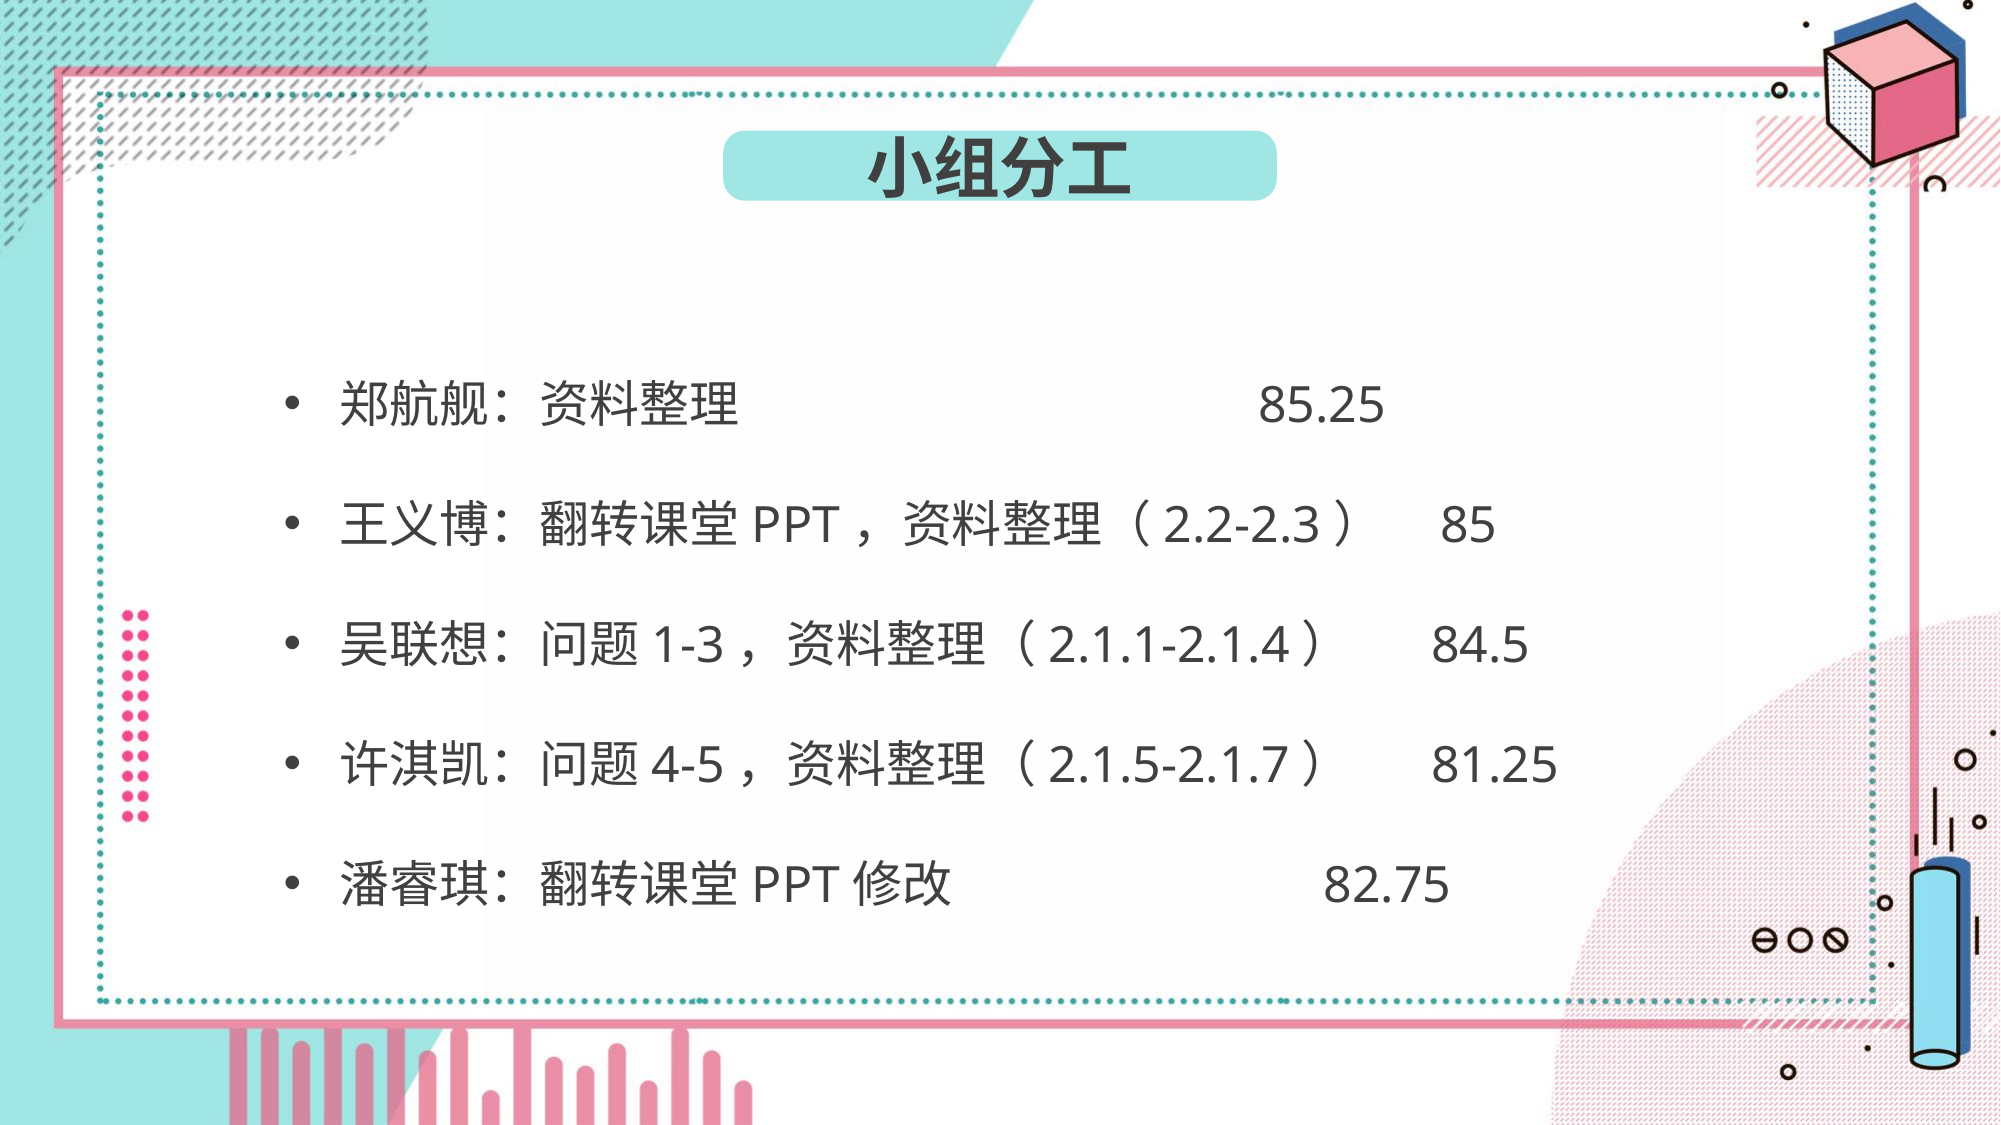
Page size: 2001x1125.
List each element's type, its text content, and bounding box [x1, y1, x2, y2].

text_box 小组分工 [722, 129, 1278, 202]
picture [0, 0, 2001, 1125]
text_box 郑航舰：资料整理 85.25 王义博：翻转课堂PPT，资料整理（2.2-2.3） 85 吴联想：问题1-3，资料整理（2.1.1-2.1.4） 84.5 许淇凯：问题4-5，资料整理（2.1.5-2.1.7） 81.25 潘睿琪：翻转课堂PPT修改 82.75 [268, 304, 1942, 793]
